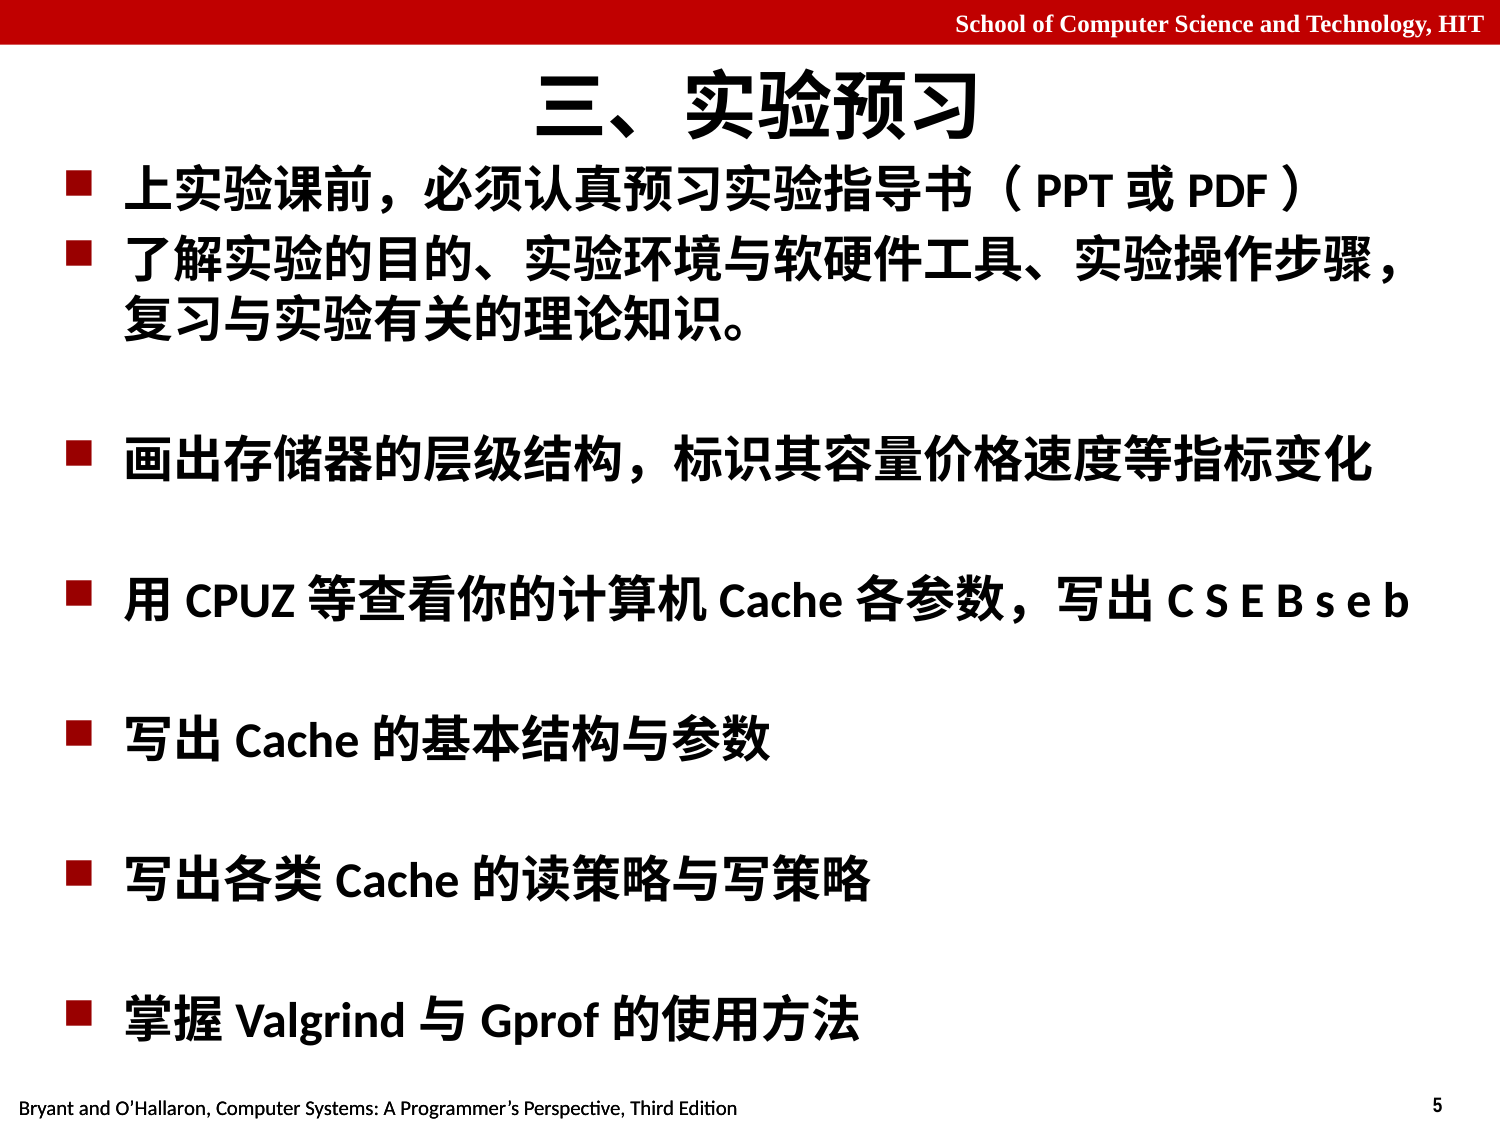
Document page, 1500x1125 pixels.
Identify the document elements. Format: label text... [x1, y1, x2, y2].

title 三、实验预习 [36, 37, 1479, 170]
list 上实验课前，必须认真预习实验指导书（PPT或PDF） 了解实验的目的、实验环境与软硬件工具、实验操作步骤，复习与实验有关的理论知识。 画出存储器的层级结构，标识其容量价格速度等指标变化 用CPUZ等查看你的计算机Cache各参数，写出C S E B s e b 写出Cache的基本结构与参数 写出各类Cache的读策略与写策略 掌握Valgrind与Gprof的使用方法 [51, 149, 1463, 1063]
